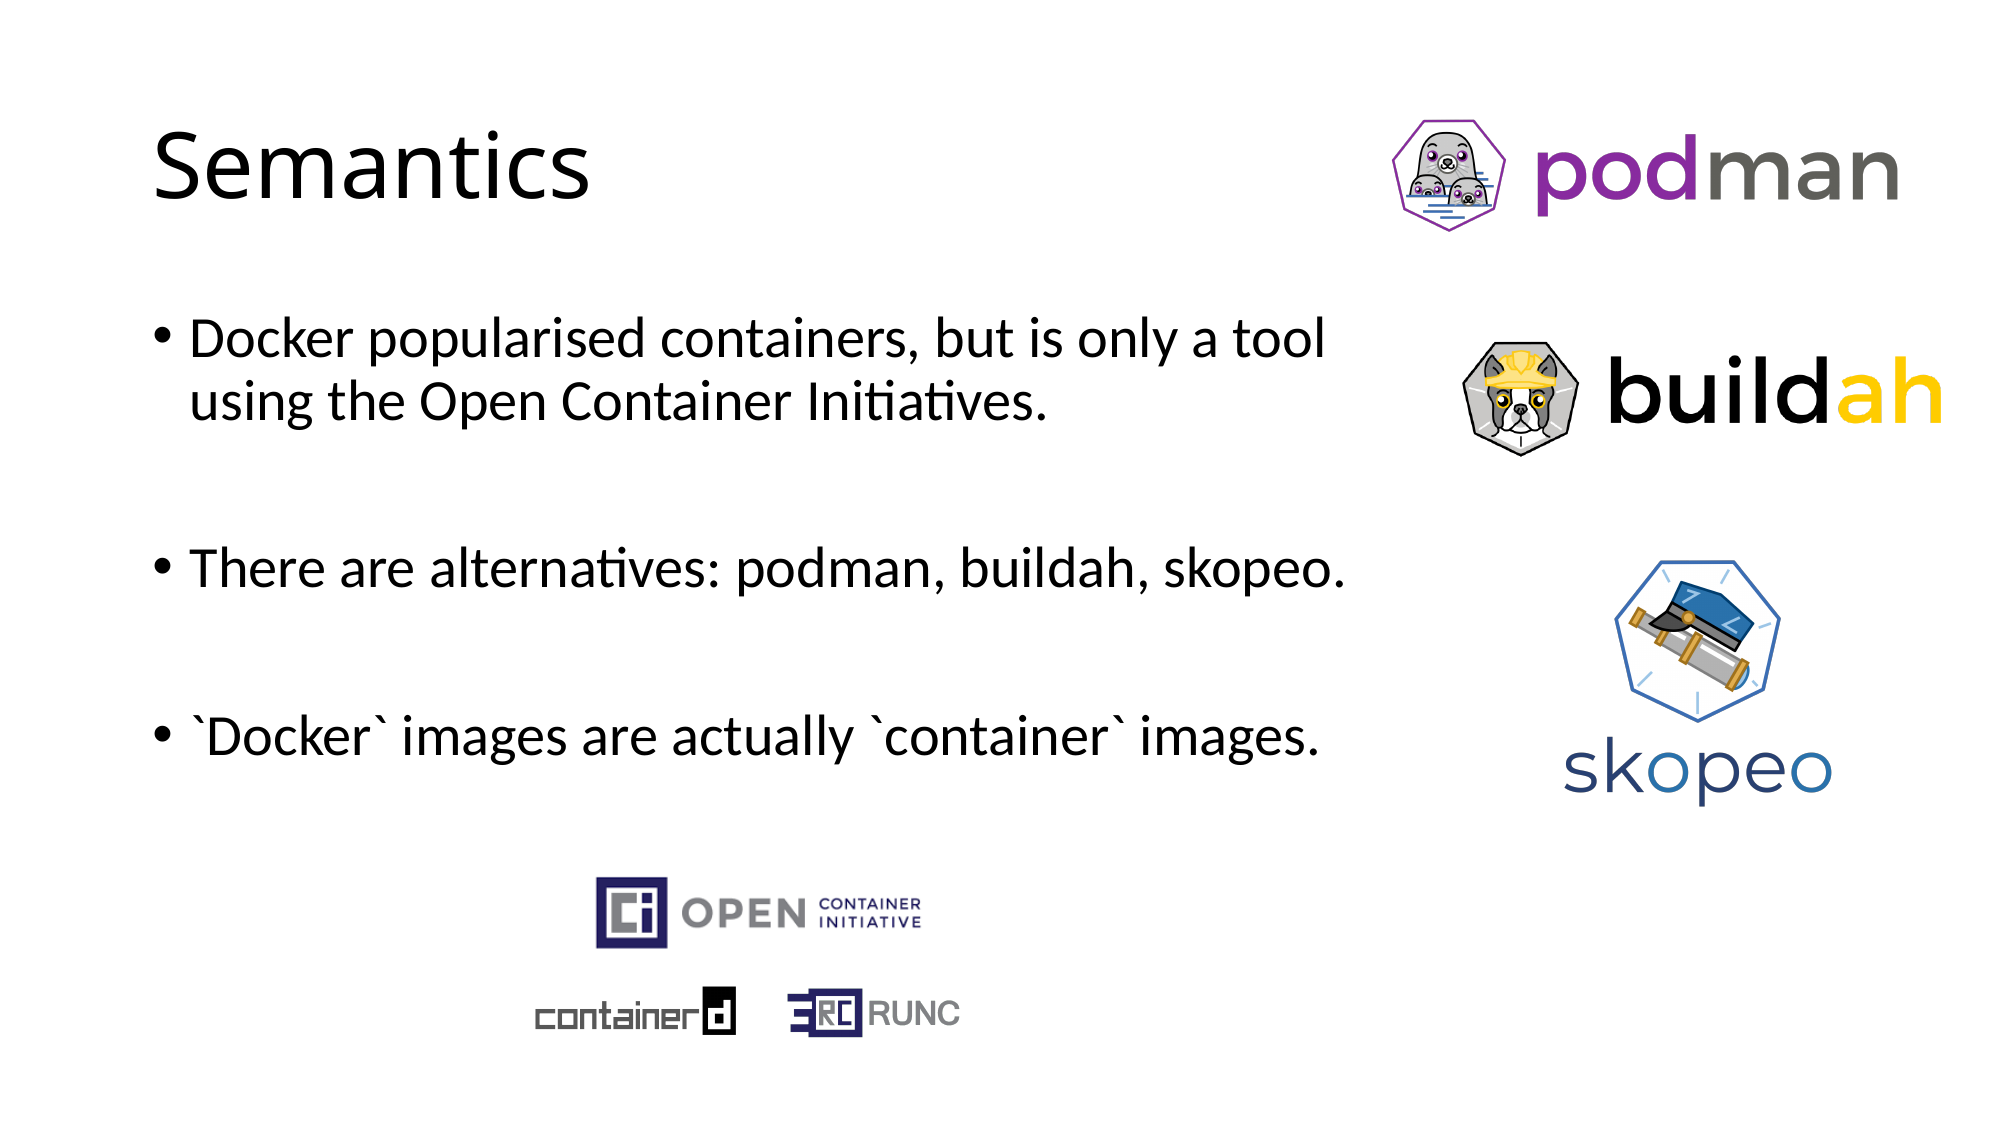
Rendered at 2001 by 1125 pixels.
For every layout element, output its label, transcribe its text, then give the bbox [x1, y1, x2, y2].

picture [1532, 541, 1863, 826]
picture [1456, 338, 1946, 459]
picture [586, 870, 930, 961]
picture [767, 973, 978, 1054]
picture [534, 985, 737, 1036]
picture [1379, 101, 1910, 244]
title Semantics [137, 59, 1863, 278]
list Docker popularised containers, but is only a tool using the Open Container Initiatives. There are alternatives: podman, buildah, skopeo. `Docker` images are actually `container` images. [137, 299, 1413, 1014]
